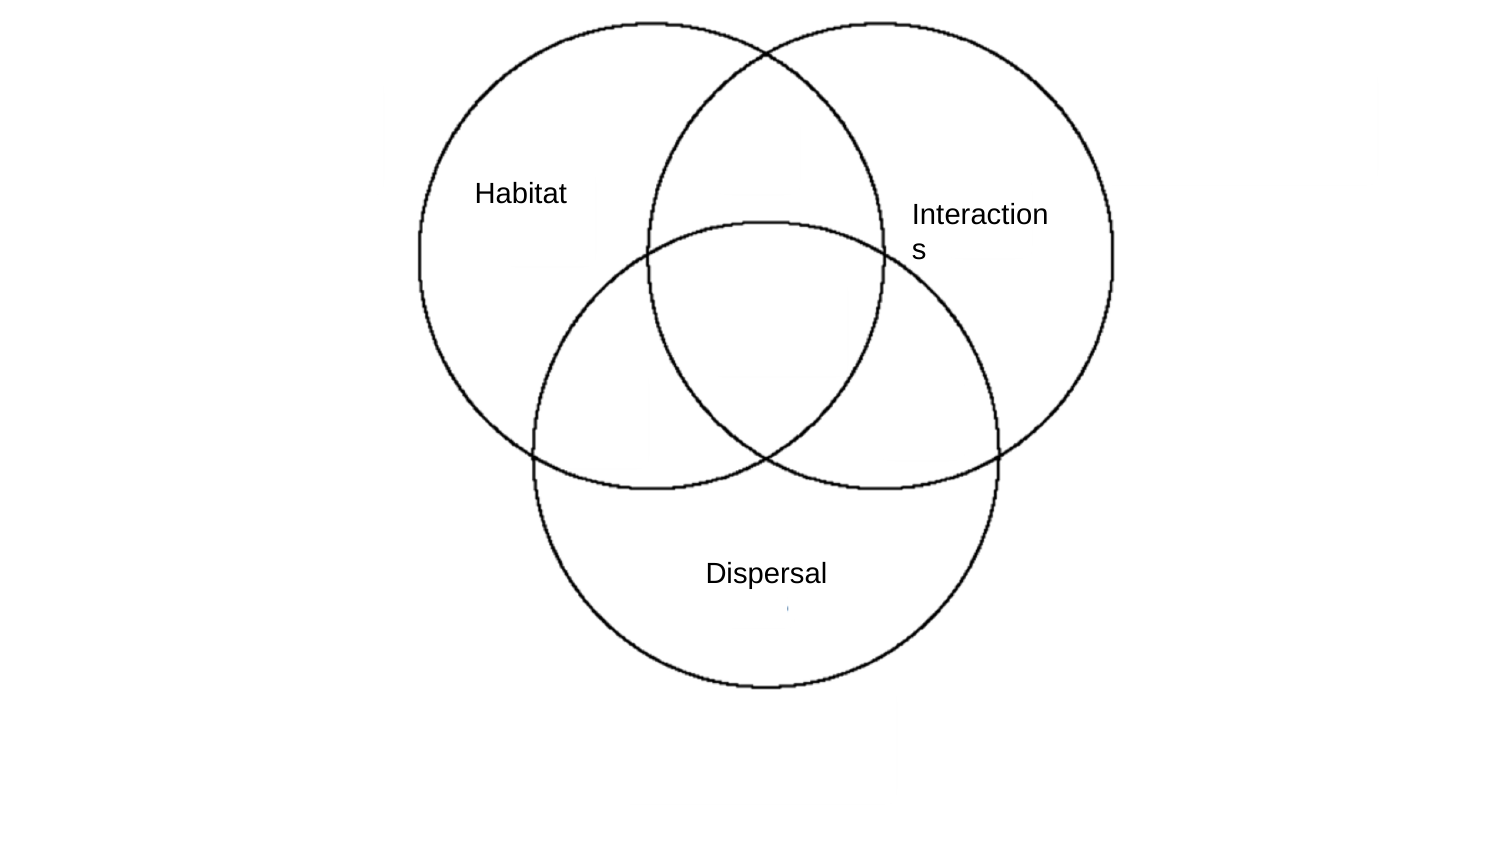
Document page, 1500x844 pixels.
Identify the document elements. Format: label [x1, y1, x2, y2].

text_box [117, 0, 1383, 794]
